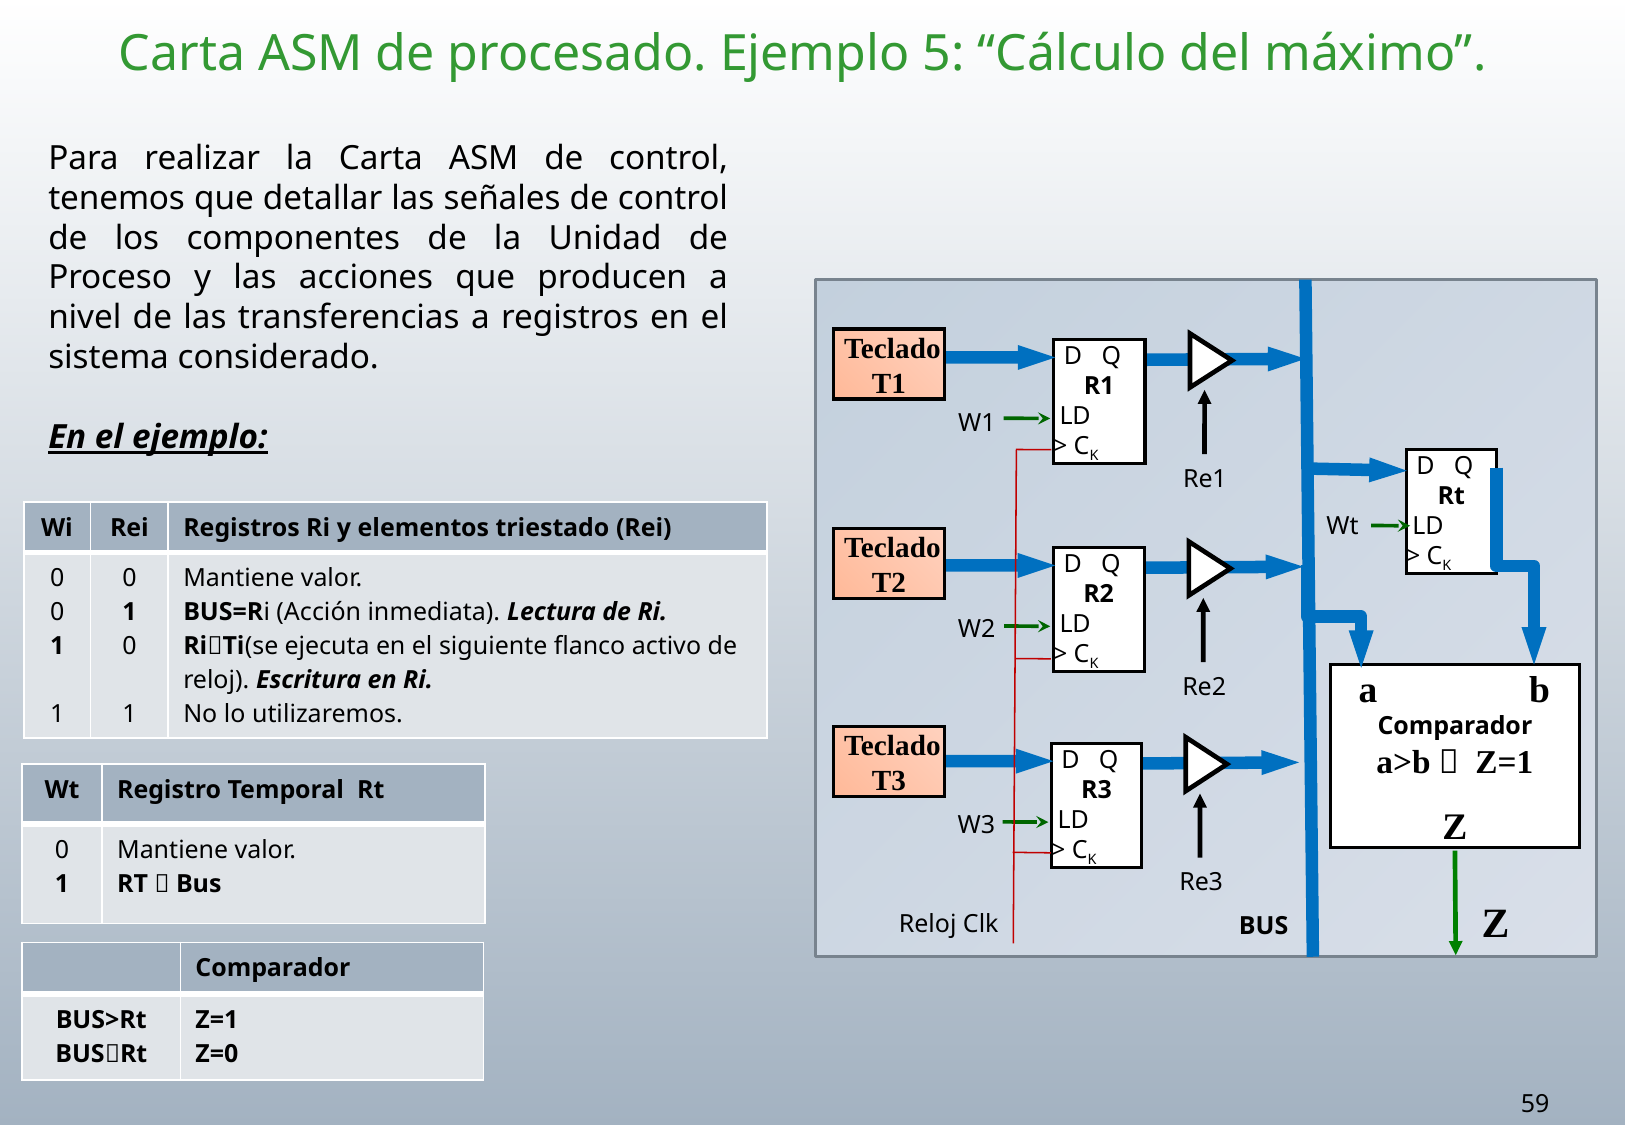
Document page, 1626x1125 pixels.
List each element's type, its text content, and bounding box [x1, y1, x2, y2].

table_cell 0 0 1 1 [25, 555, 90, 737]
table_header Comparador [181, 943, 483, 991]
table_header Rei [91, 503, 167, 550]
table_header [23, 943, 180, 991]
table_cell BUS>Rt BUSRt [23, 997, 180, 1079]
table_header Registros Ri y elementos triestado (Rei) [169, 503, 766, 550]
text_box Para realizar la Carta ASM de control, tenemos que detallar las señales de control de los componentes de la Unidad de Proceso y las acciones que producen a nivel de las transferencias a registros en el sistema considerado. En el ejemplo: [33, 128, 744, 463]
table_cell Z=1 Z=0 [181, 997, 483, 1079]
table_cell 0 1 0 1 [91, 555, 167, 737]
title Carta ASM de procesado. Ejemplo 5: “Cálculo del máximo”. [0, 10, 1625, 88]
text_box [815, 279, 1597, 957]
table_header Registro Temporal Rt [103, 765, 484, 821]
table_cell 0 1 [23, 827, 101, 923]
table_cell Mantiene valor. BUS=Ri (Acción inmediata). Lectura de Ri. RiTi(se ejecuta en el siguiente flanco activo de reloj). Escritura en Ri. No lo utilizaremos. [169, 555, 766, 737]
table_header Wi [25, 503, 90, 550]
table_cell Mantiene valor. RT  Bus [103, 827, 484, 923]
table_header Wt [23, 765, 101, 821]
